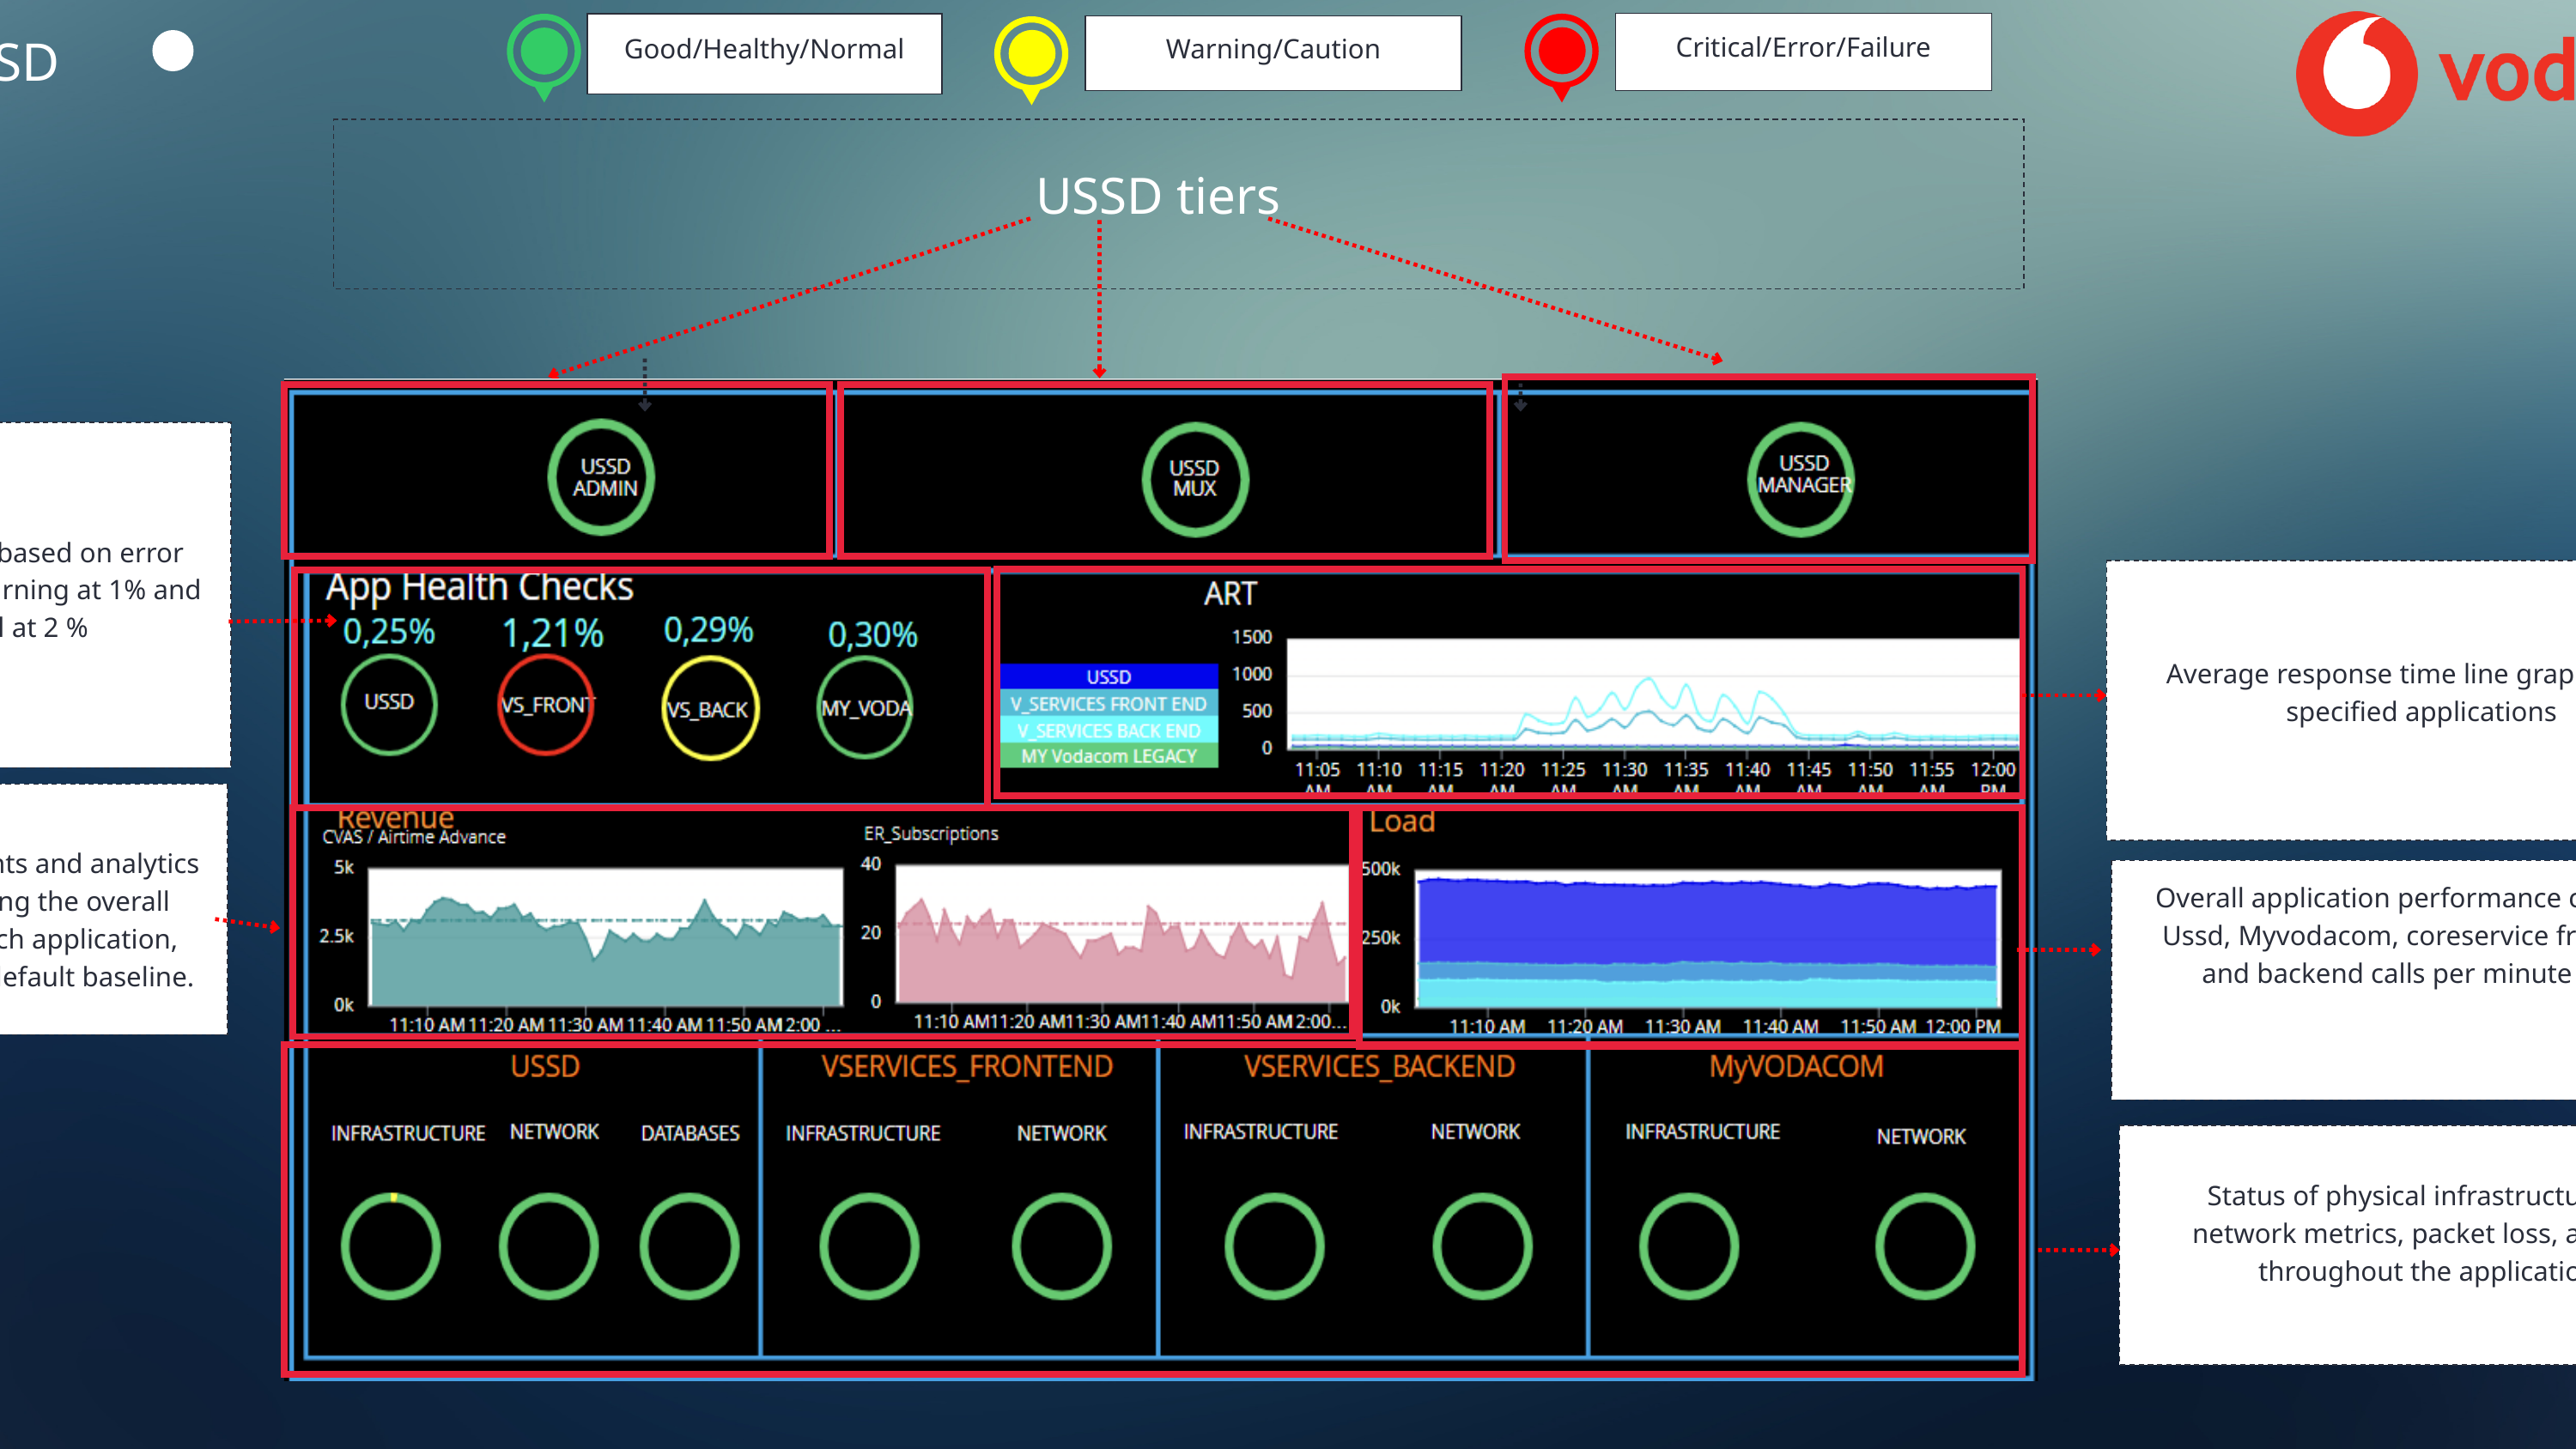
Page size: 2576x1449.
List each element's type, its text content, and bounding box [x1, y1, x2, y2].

text_box [283, 890, 2038, 1381]
text_box [548, 367, 561, 379]
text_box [293, 580, 1354, 1037]
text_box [1538, 27, 1586, 75]
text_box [2106, 560, 2576, 794]
text_box USSD [0, 18, 161, 92]
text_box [2119, 1108, 2576, 1366]
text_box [0, 405, 241, 768]
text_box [993, 15, 1069, 106]
text_box [1504, 376, 2032, 561]
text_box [1524, 13, 1599, 103]
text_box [1615, 13, 1992, 91]
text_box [294, 569, 835, 580]
text_box [284, 1045, 2022, 1375]
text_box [2105, 795, 2576, 1100]
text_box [152, 29, 194, 72]
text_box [1494, 568, 2023, 580]
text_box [0, 784, 253, 1046]
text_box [507, 13, 581, 103]
text_box [283, 379, 2038, 580]
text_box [1358, 807, 2022, 1047]
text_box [520, 27, 568, 76]
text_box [333, 118, 2025, 294]
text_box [586, 13, 943, 94]
text_box [2296, 11, 2576, 136]
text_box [1084, 15, 1462, 91]
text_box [284, 384, 839, 885]
text_box [0, 0, 2576, 1449]
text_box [1008, 29, 1056, 77]
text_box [1494, 580, 2104, 1037]
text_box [840, 385, 1491, 950]
